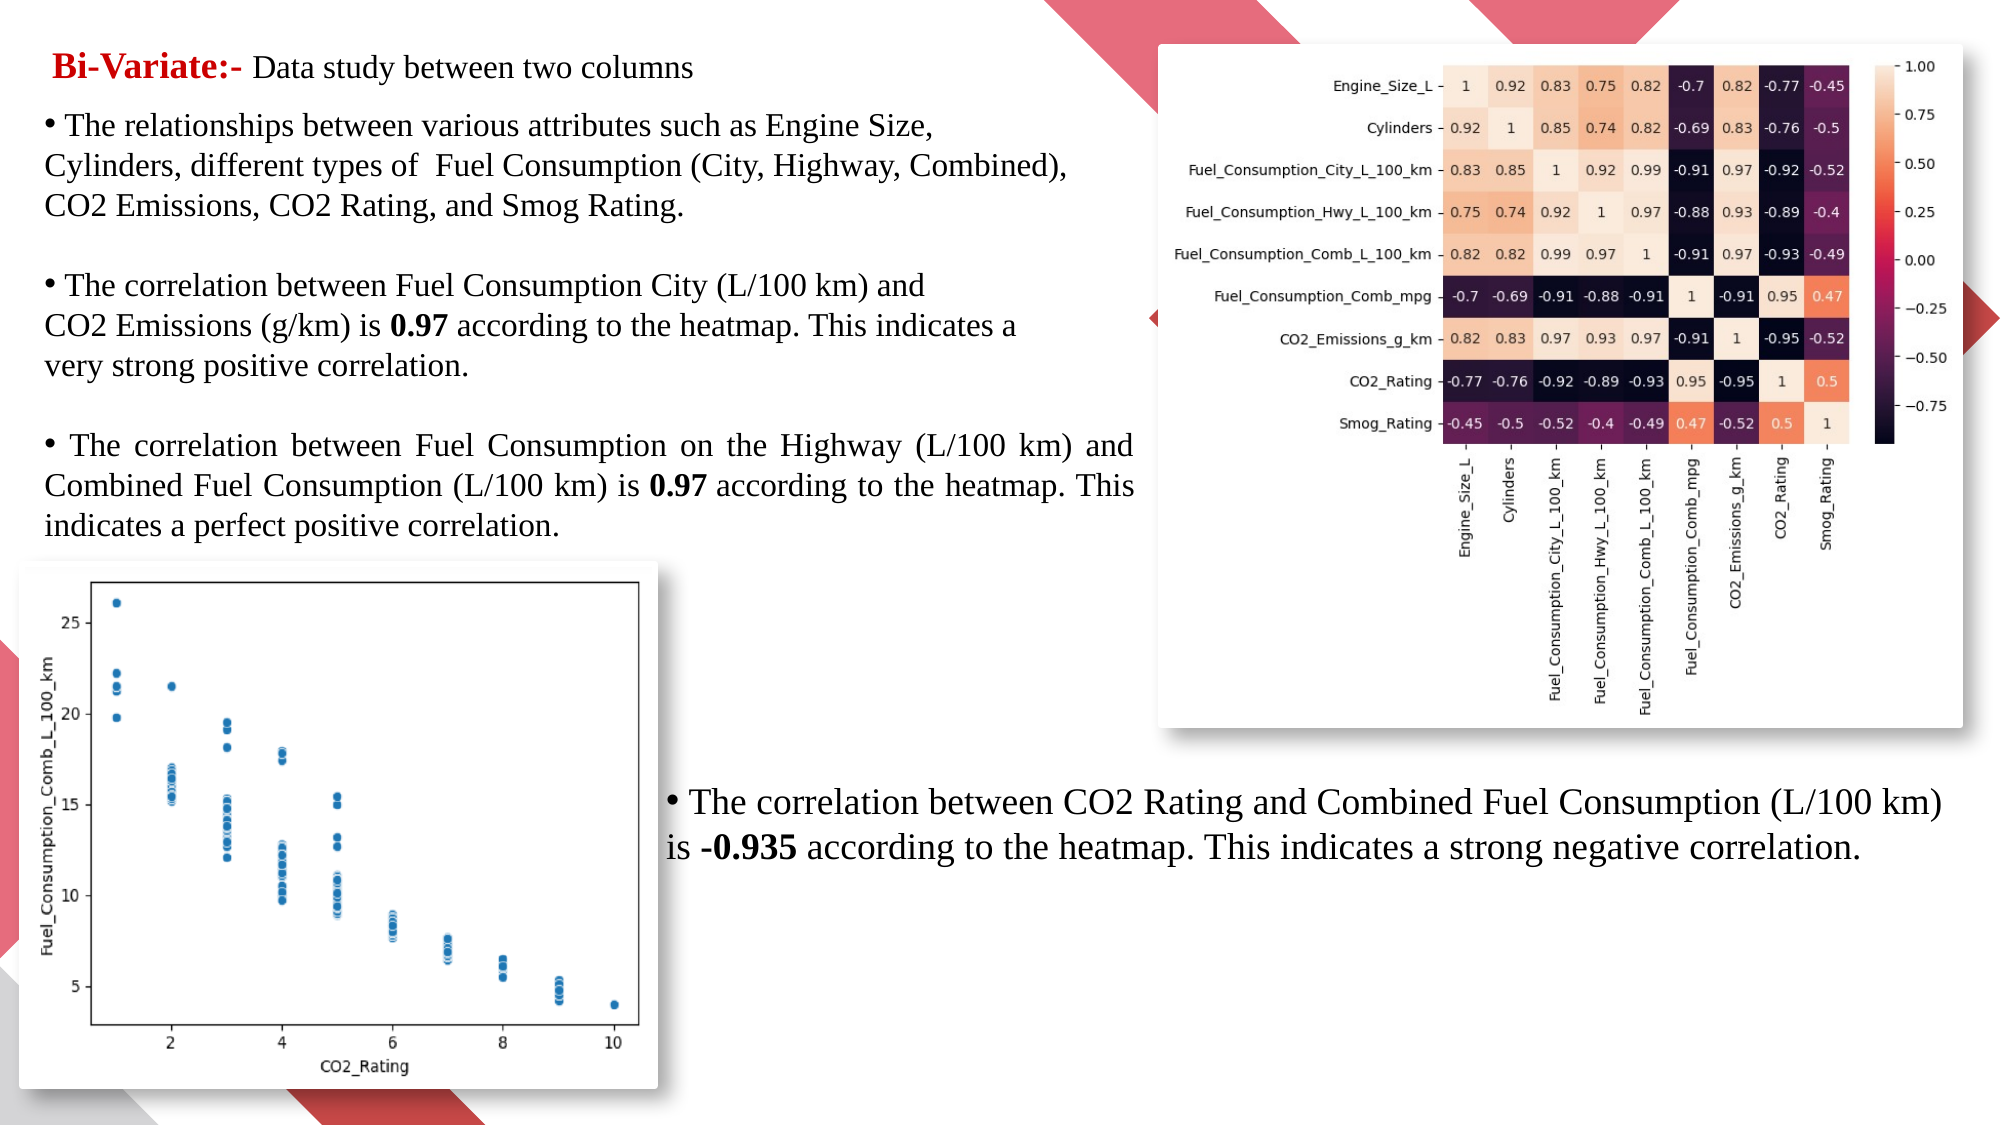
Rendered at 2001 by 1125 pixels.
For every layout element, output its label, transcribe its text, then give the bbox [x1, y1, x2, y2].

text_box Bi-Variate:- Data study between two columns [37, 33, 1953, 94]
picture [1164, 50, 1958, 723]
picture [24, 567, 653, 1083]
text_box The correlation between CO2 Rating and Combined Fuel Consumption (L/100 km) is -0.935 according to the heatmap. This indicates a strong negative correlation. [696, 769, 1969, 875]
text_box The relationships between various attributes such as Engine Size, Cylinders, different types of Fuel Consumption (City, Highway, Combined), CO2 Emissions, CO2 Rating, and Smog Rating. The correlation between Fuel Consumption City (L/100 km) and CO2 Emissions (g/km) is 0.97 according to the heatmap. This indicates a very strong positive correlation. The correlation between Fuel Consumption on the Highway (L/100 km) and Combined Fuel Consumption (L/100 km) is 0.97 according to the heatmap. This indicates a perfect positive correlation. [29, 96, 1151, 590]
